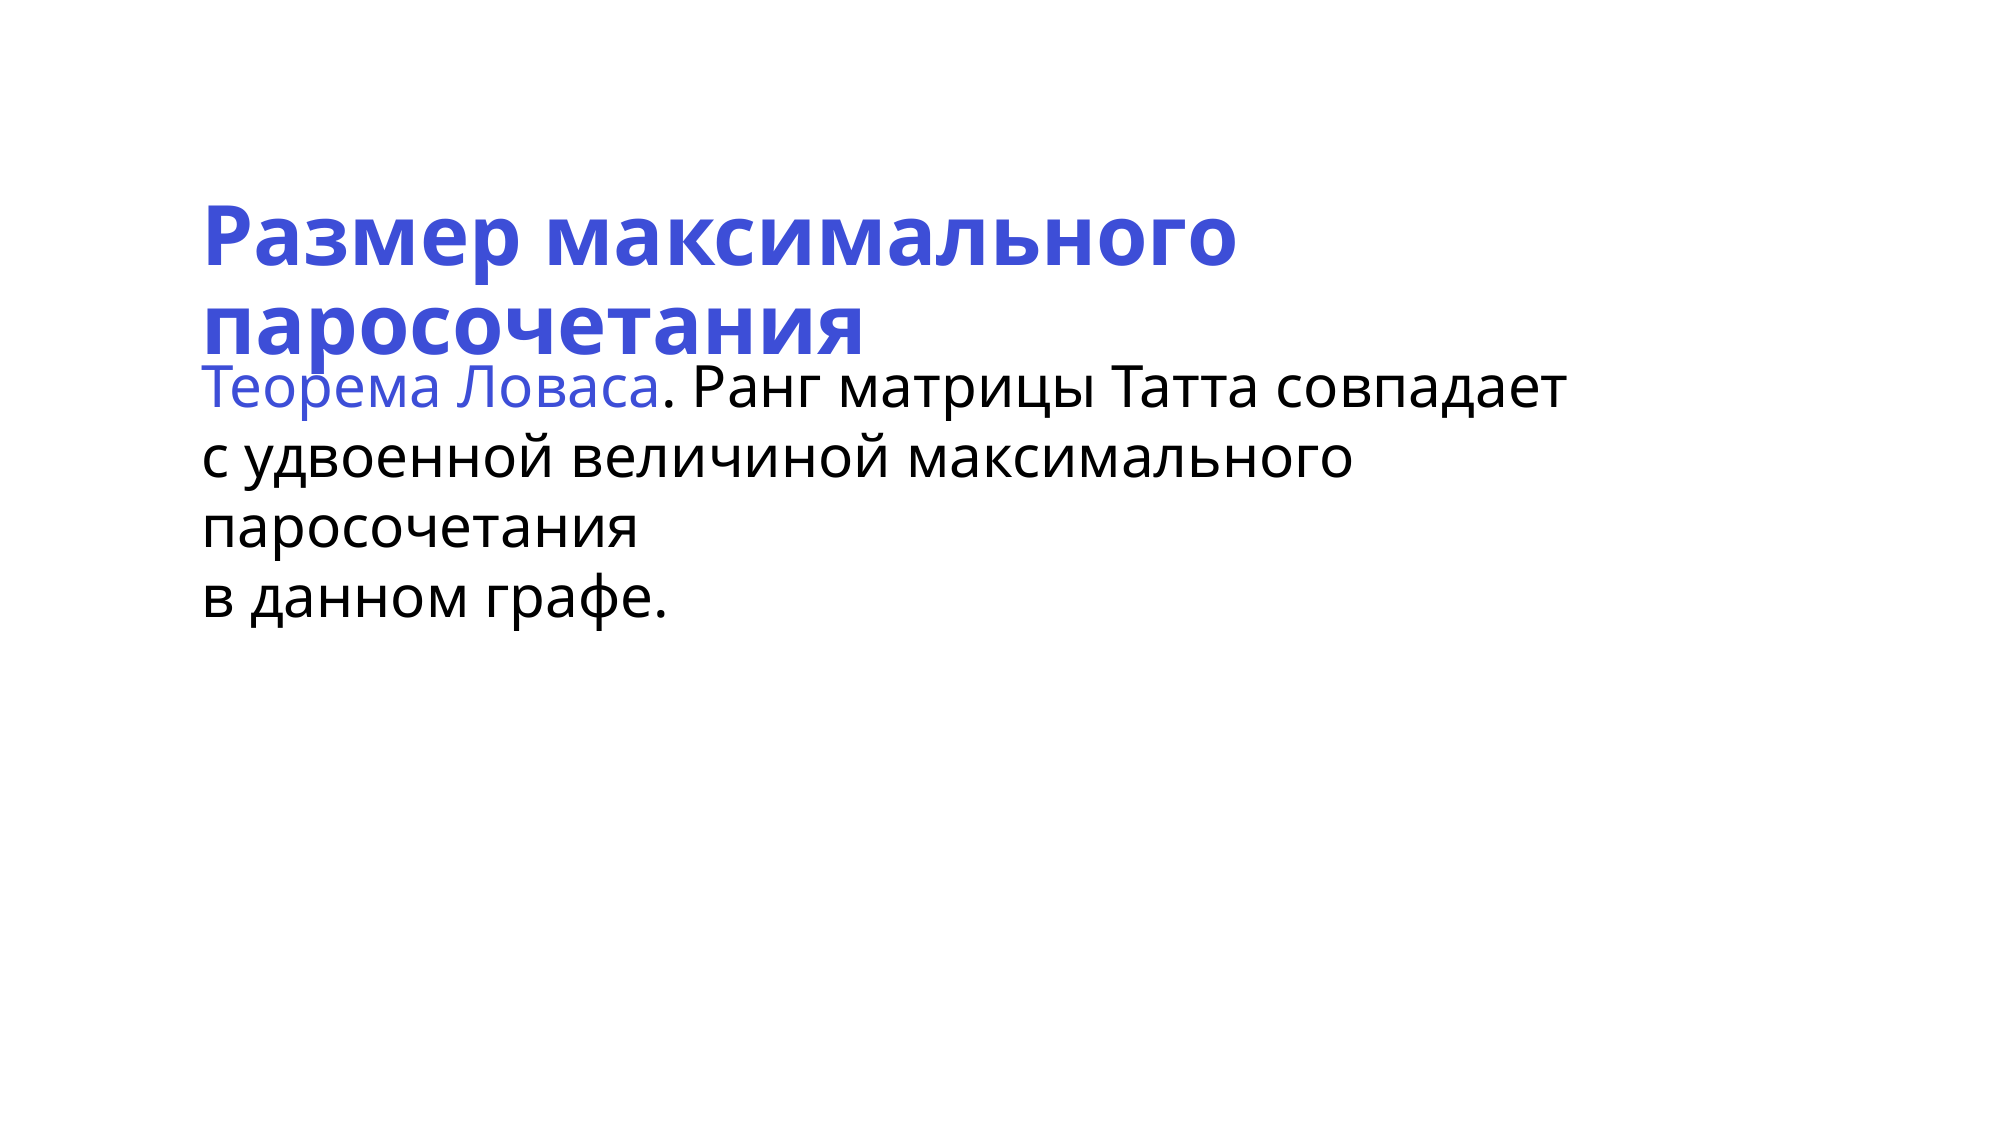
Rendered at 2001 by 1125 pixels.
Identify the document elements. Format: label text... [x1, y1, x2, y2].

text_box Размер максимального паросочетания [186, 185, 1814, 306]
text_box Теорема Ловаса. Ранг матрицы Татта совпадает с удвоенной величиной максимального паросочетания в данном графе. [186, 341, 1816, 637]
